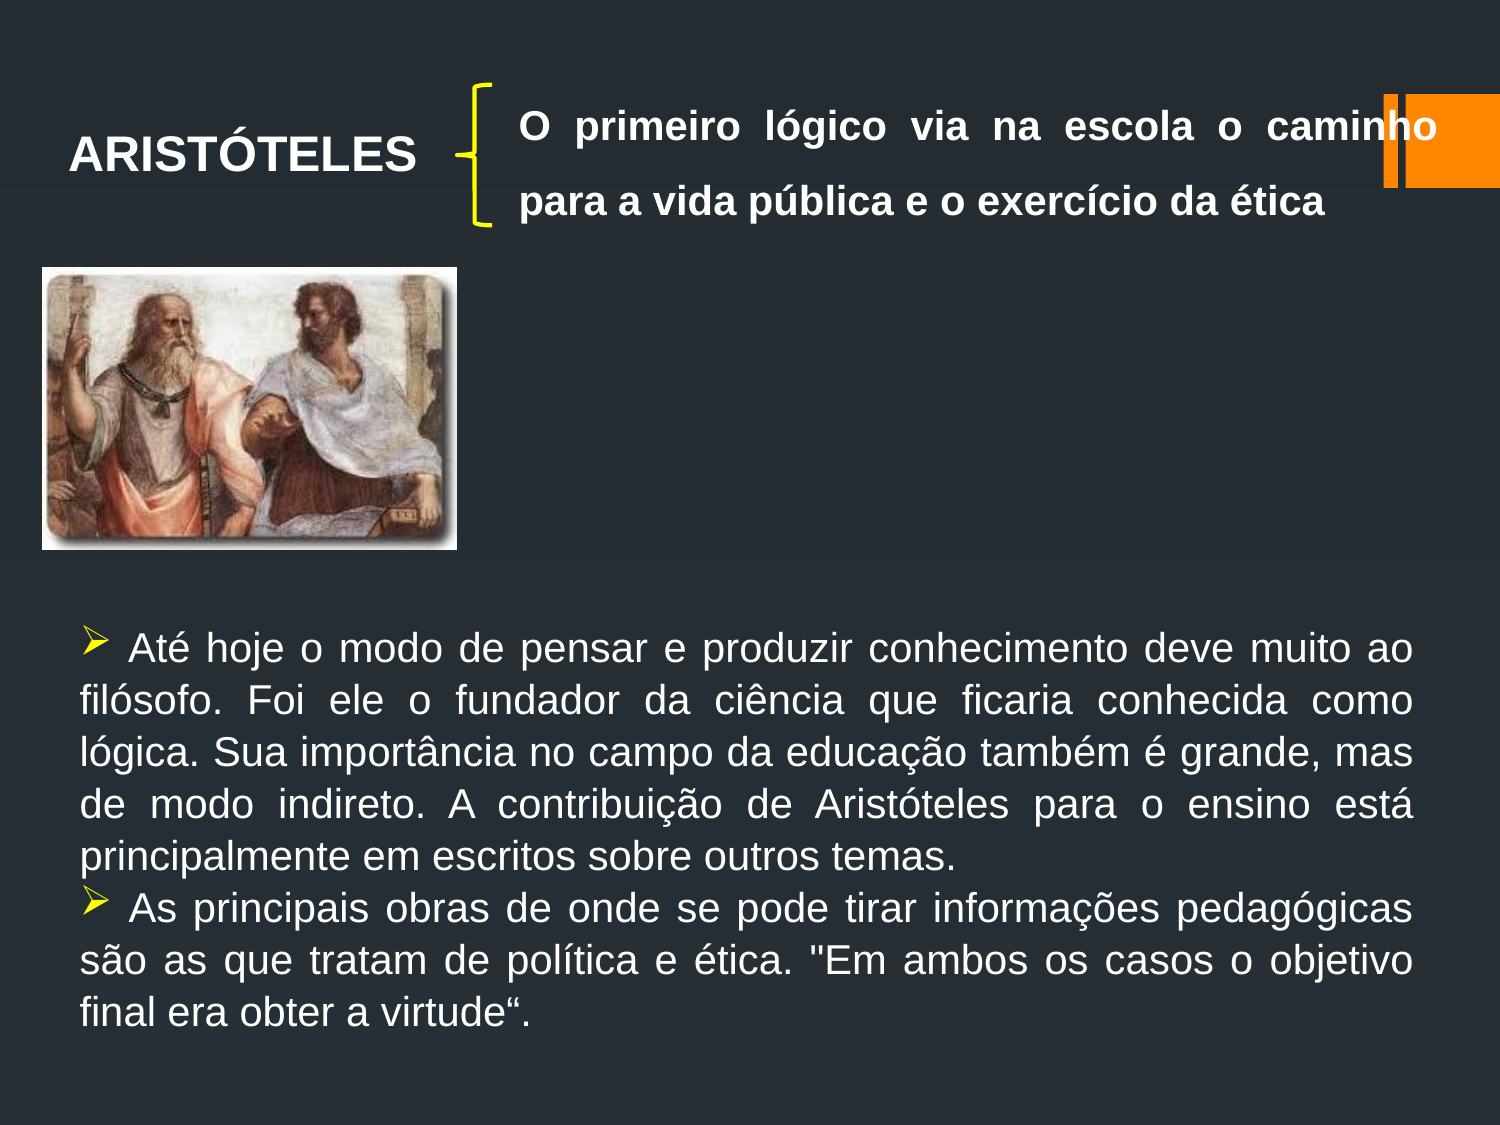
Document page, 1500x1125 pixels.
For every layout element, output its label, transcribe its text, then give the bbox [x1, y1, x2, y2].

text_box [93, 65, 1454, 226]
text_box Até hoje o modo de pensar e produzir conhecimento deve muito ao filósofo. Foi ele o fundador da ciência que ficaria conhecida como lógica. Sua importância no campo da educação também é grande, mas de modo indireto. A contribuição de Aristóteles para o ensino está principalmente em escritos sobre outros temas. As principais obras de onde se pode tirar informações pedagógicas são as que tratam de política e ética. "Em ambos os casos o objetivo final era obter a virtude“. [64, 610, 1430, 1043]
picture [42, 266, 458, 551]
